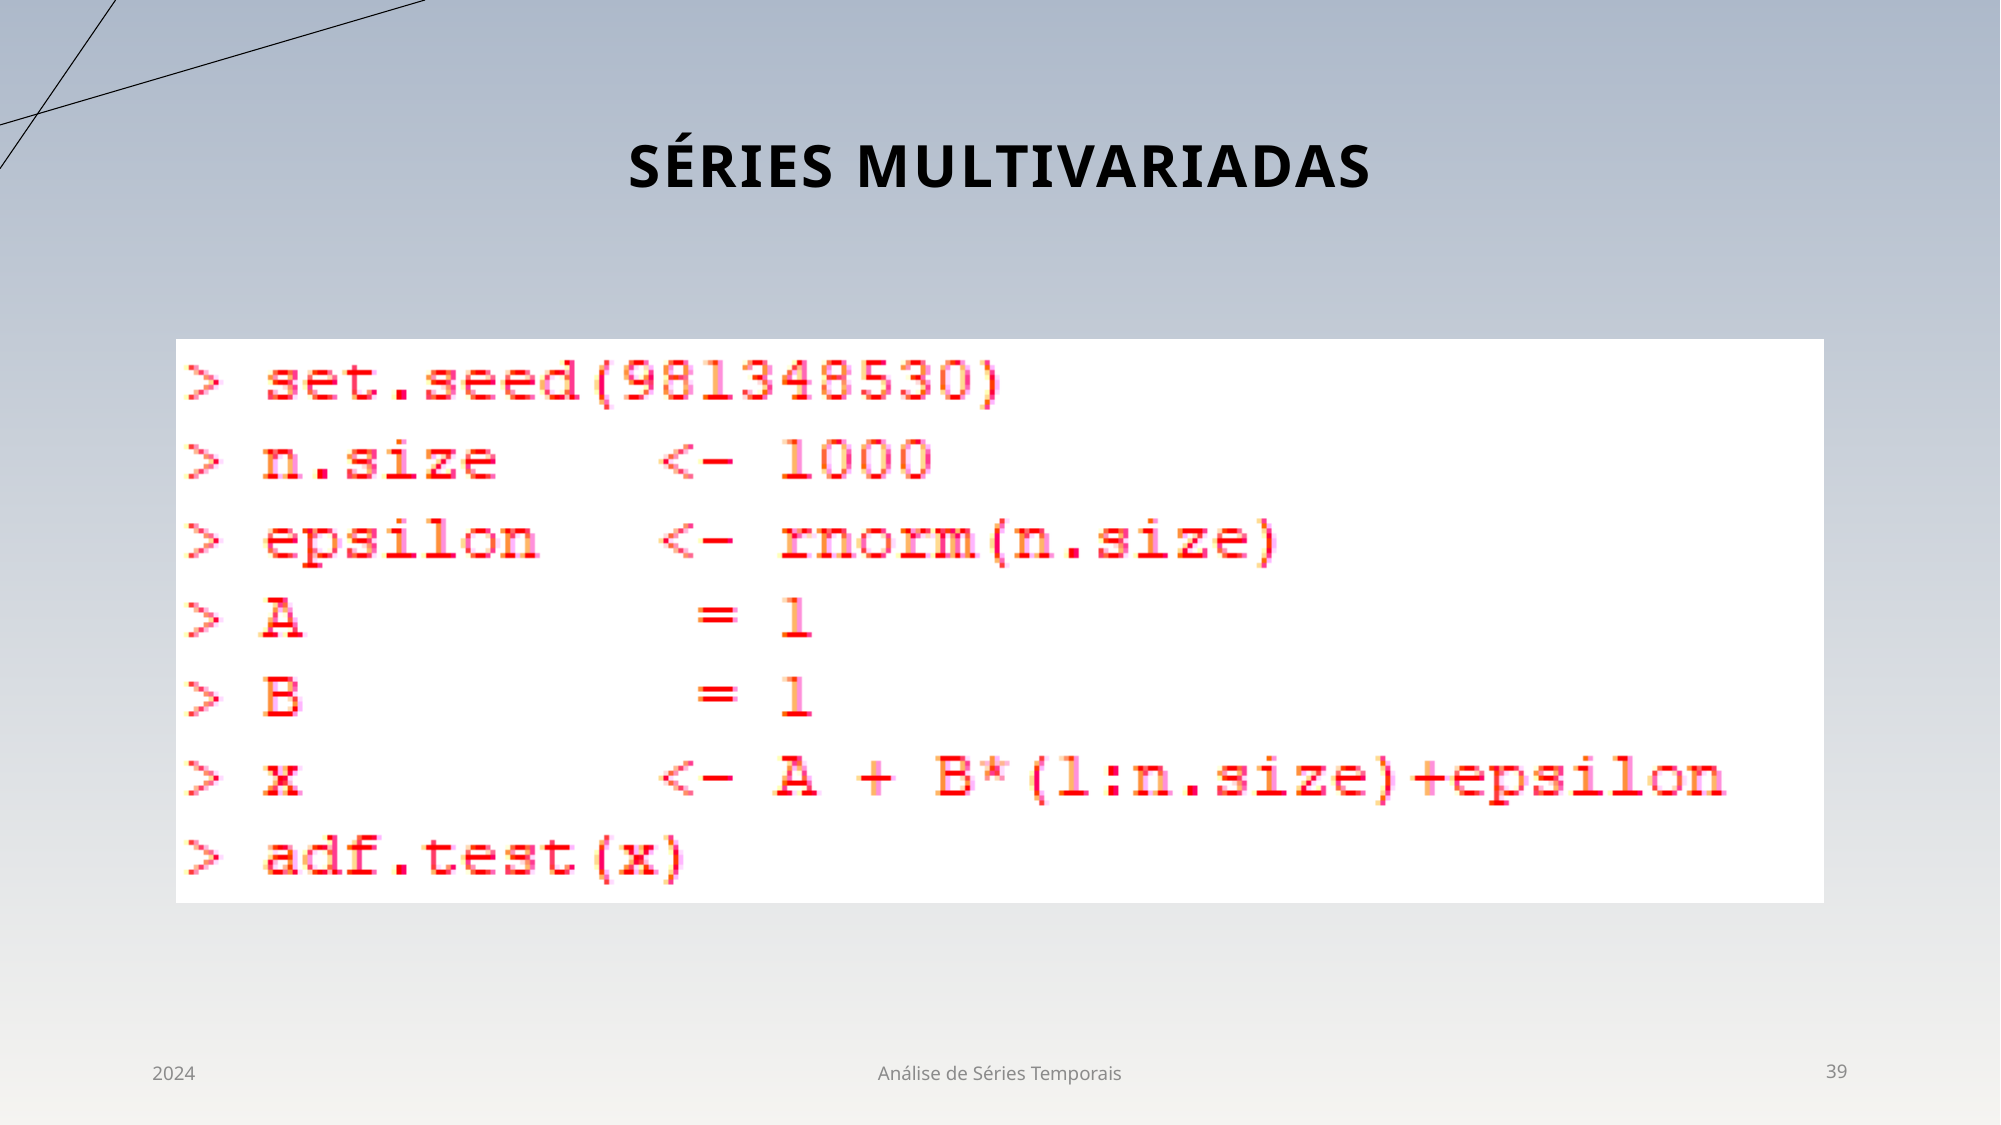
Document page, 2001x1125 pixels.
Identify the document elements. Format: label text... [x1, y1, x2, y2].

picture [176, 339, 1824, 903]
title Séries Multivariadas [137, 59, 1863, 278]
slide_number 2024 [137, 1042, 588, 1103]
footer Análise de Séries Temporais [662, 1042, 1338, 1103]
slide_number 39 [1412, 1042, 1863, 1103]
